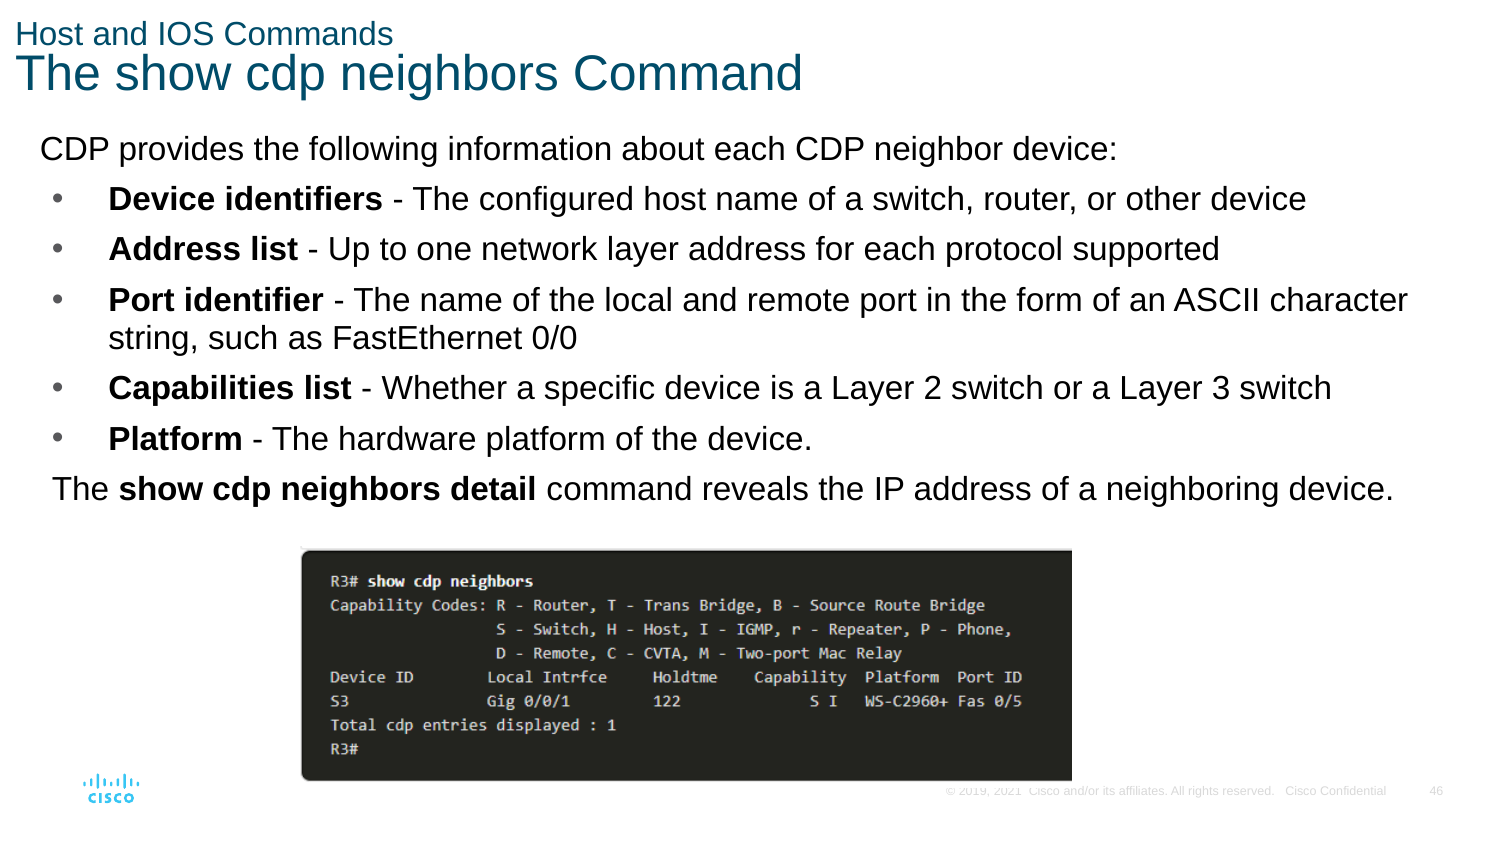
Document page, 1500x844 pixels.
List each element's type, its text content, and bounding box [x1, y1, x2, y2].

list CDP provides the following information about each CDP neighbor device: Device identifiers - The configured host name of a switch, router, or other device Address list - Up to one network layer address for each protocol supported Port identifier - The name of the local and remote port in the form of an ASCII character string, such as FastEthernet 0/0 Capabilities list - Whether a specific device is a Layer 2 switch or a Layer 3 switch Platform - The hardware platform of the device. The show cdp neighbors detail command reveals the IP address of a neighboring device. [24, 120, 1437, 577]
picture [297, 545, 1072, 788]
title Host and IOS Commands The show cdp neighbors Command [0, 0, 1369, 121]
